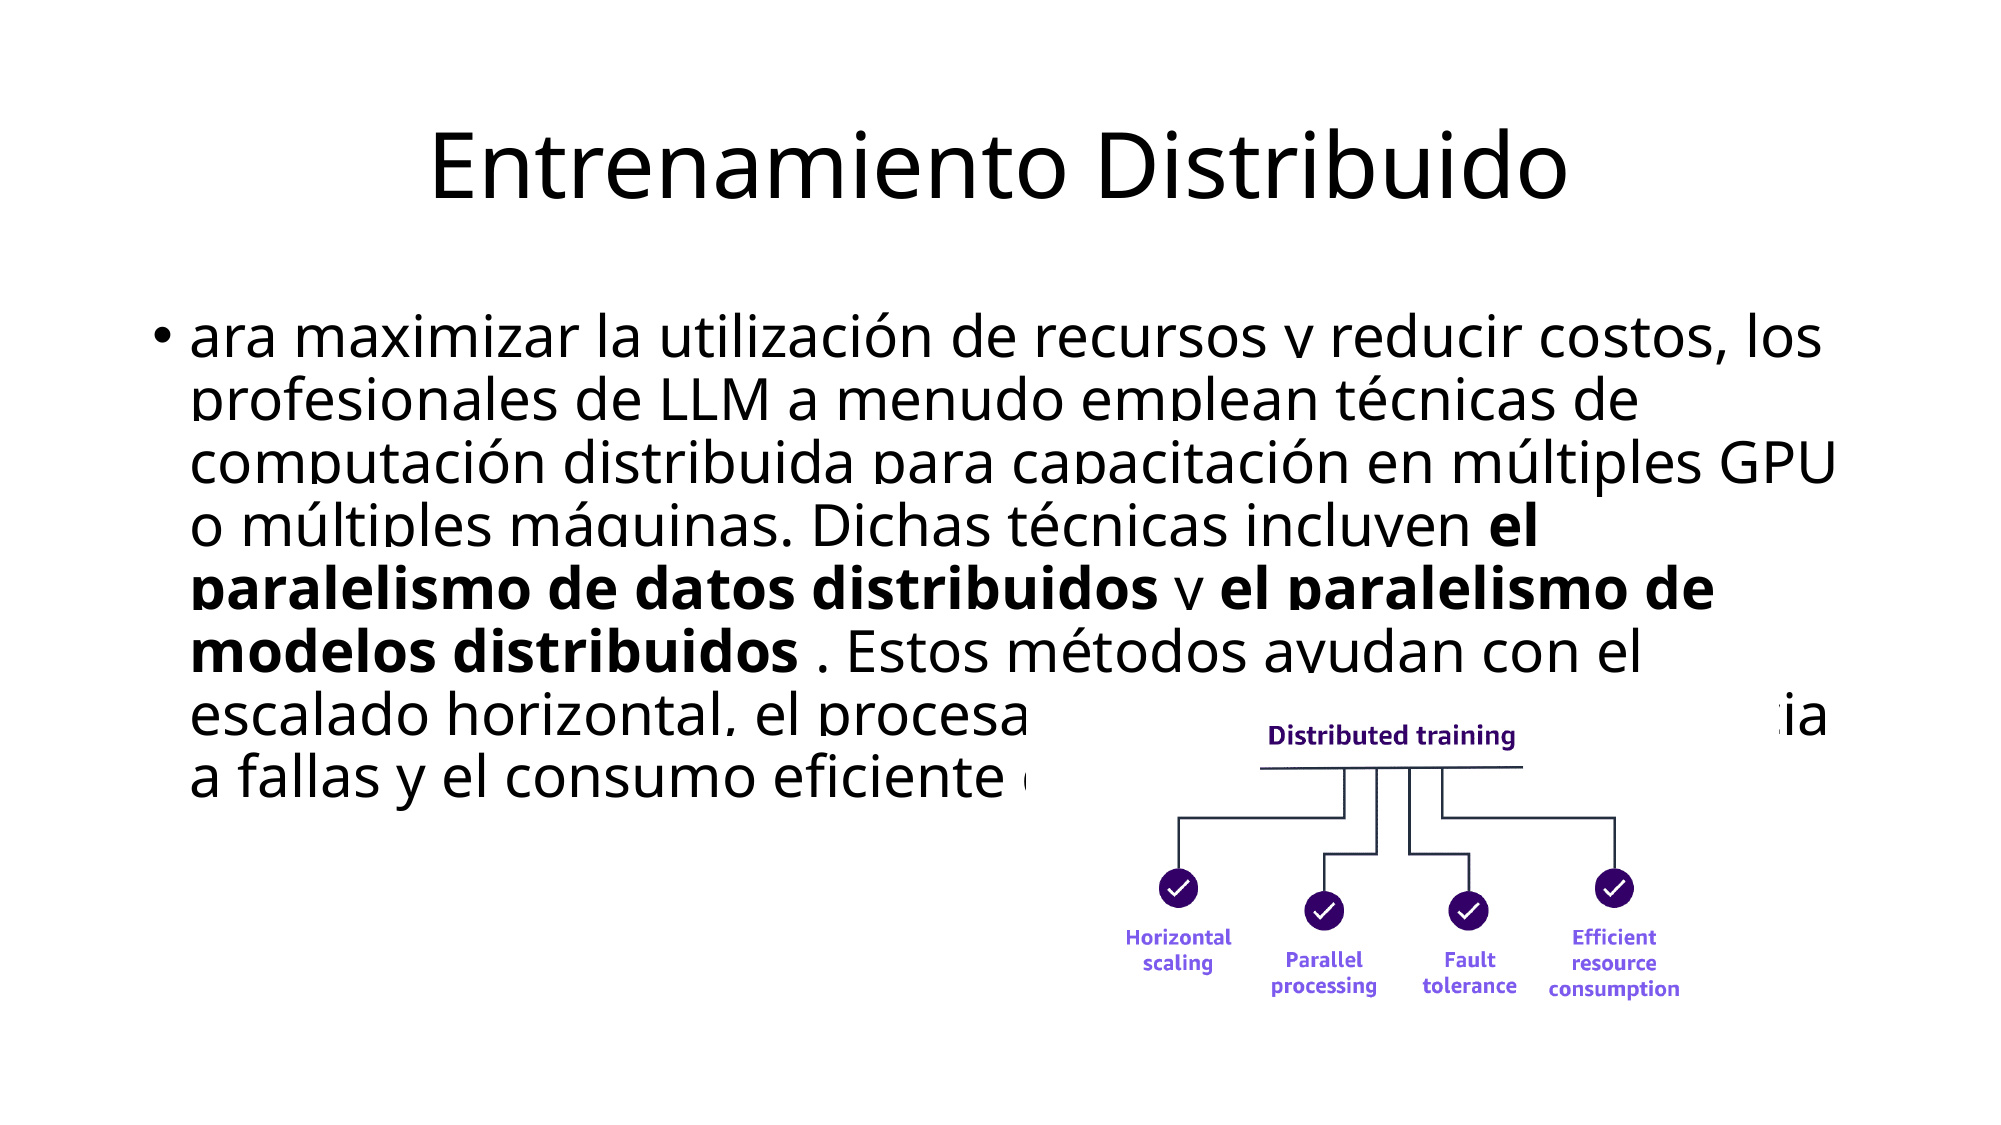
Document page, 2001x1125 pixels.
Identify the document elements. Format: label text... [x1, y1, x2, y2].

list ara maximizar la utilización de recursos y reducir costos, los profesionales de LLM a menudo emplean técnicas de computación distribuida para capacitación en múltiples GPU o múltiples máquinas. Dichas técnicas incluyen el paralelismo de datos distribuidos y el paralelismo de modelos distribuidos . Estos métodos ayudan con el escalado horizontal, el procesamiento paralelo, la tolerancia a fallas y el consumo eficiente de recursos. [137, 299, 1863, 1014]
picture [1026, 689, 1779, 1020]
title Entrenamiento Distribuido [137, 59, 1863, 278]
